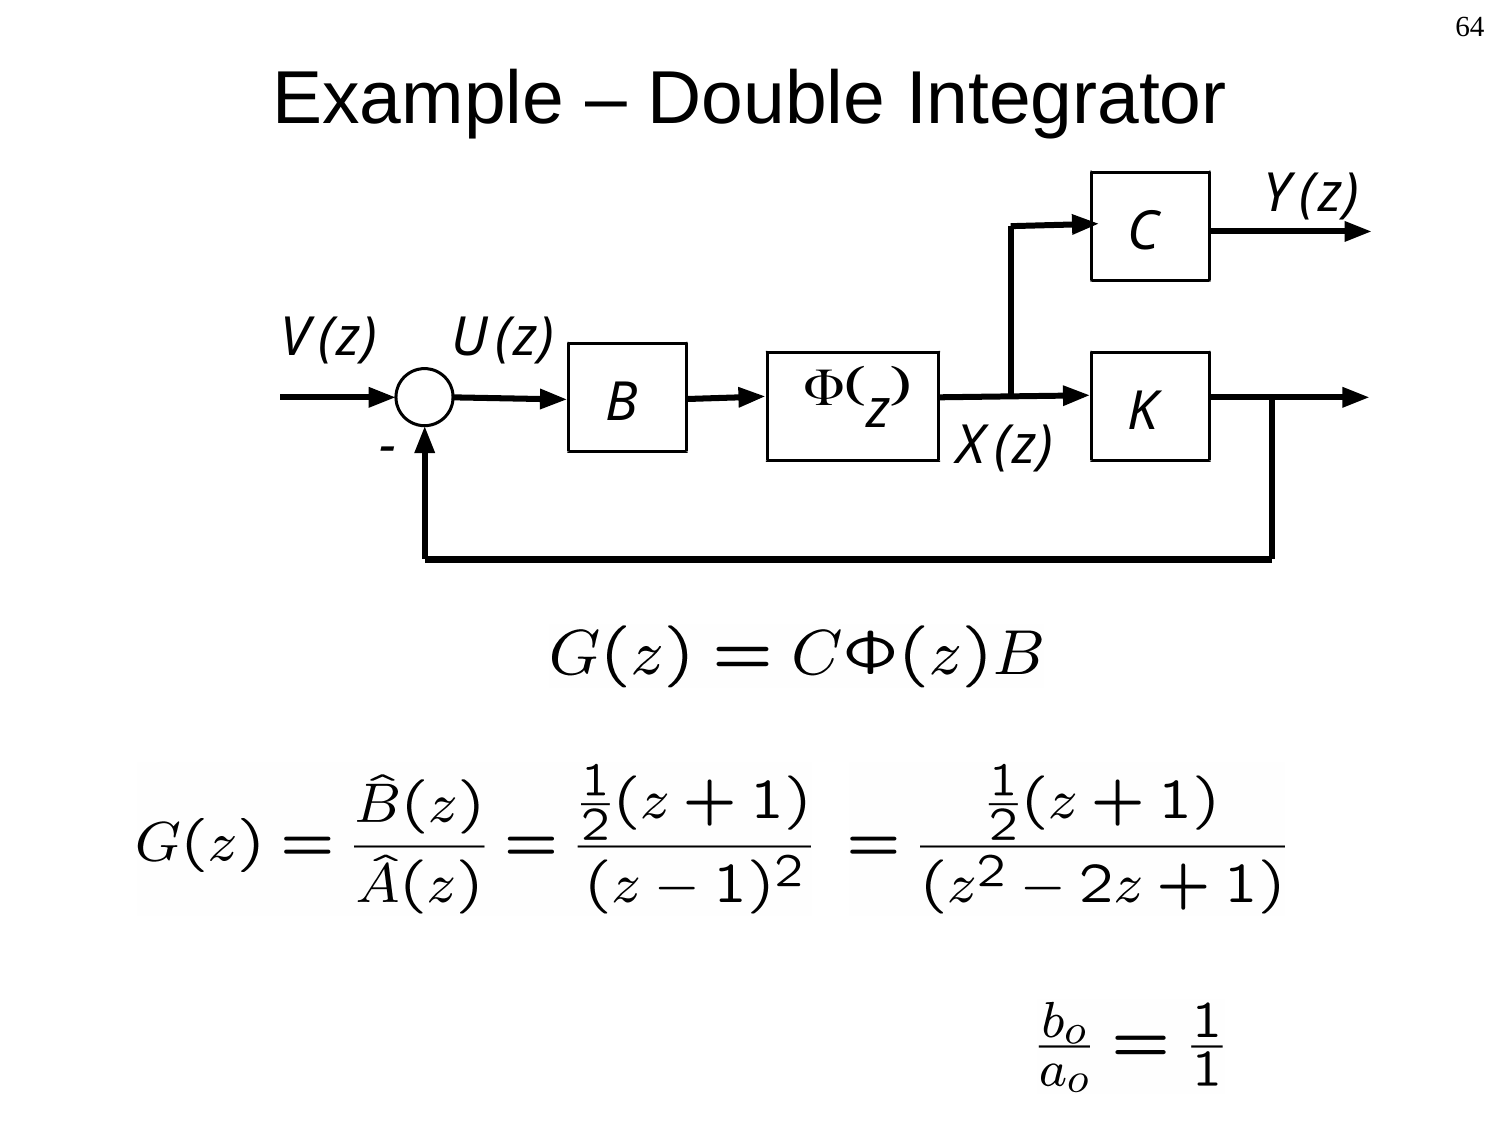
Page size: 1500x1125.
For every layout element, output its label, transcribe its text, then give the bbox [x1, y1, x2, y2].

picture [1037, 999, 1226, 1095]
picture [137, 762, 813, 917]
picture [549, 624, 1044, 688]
slide_number 64 [1388, 0, 1500, 76]
title Example – Double Integrator [112, 0, 1388, 188]
picture [274, 152, 1373, 563]
picture [849, 762, 1285, 916]
